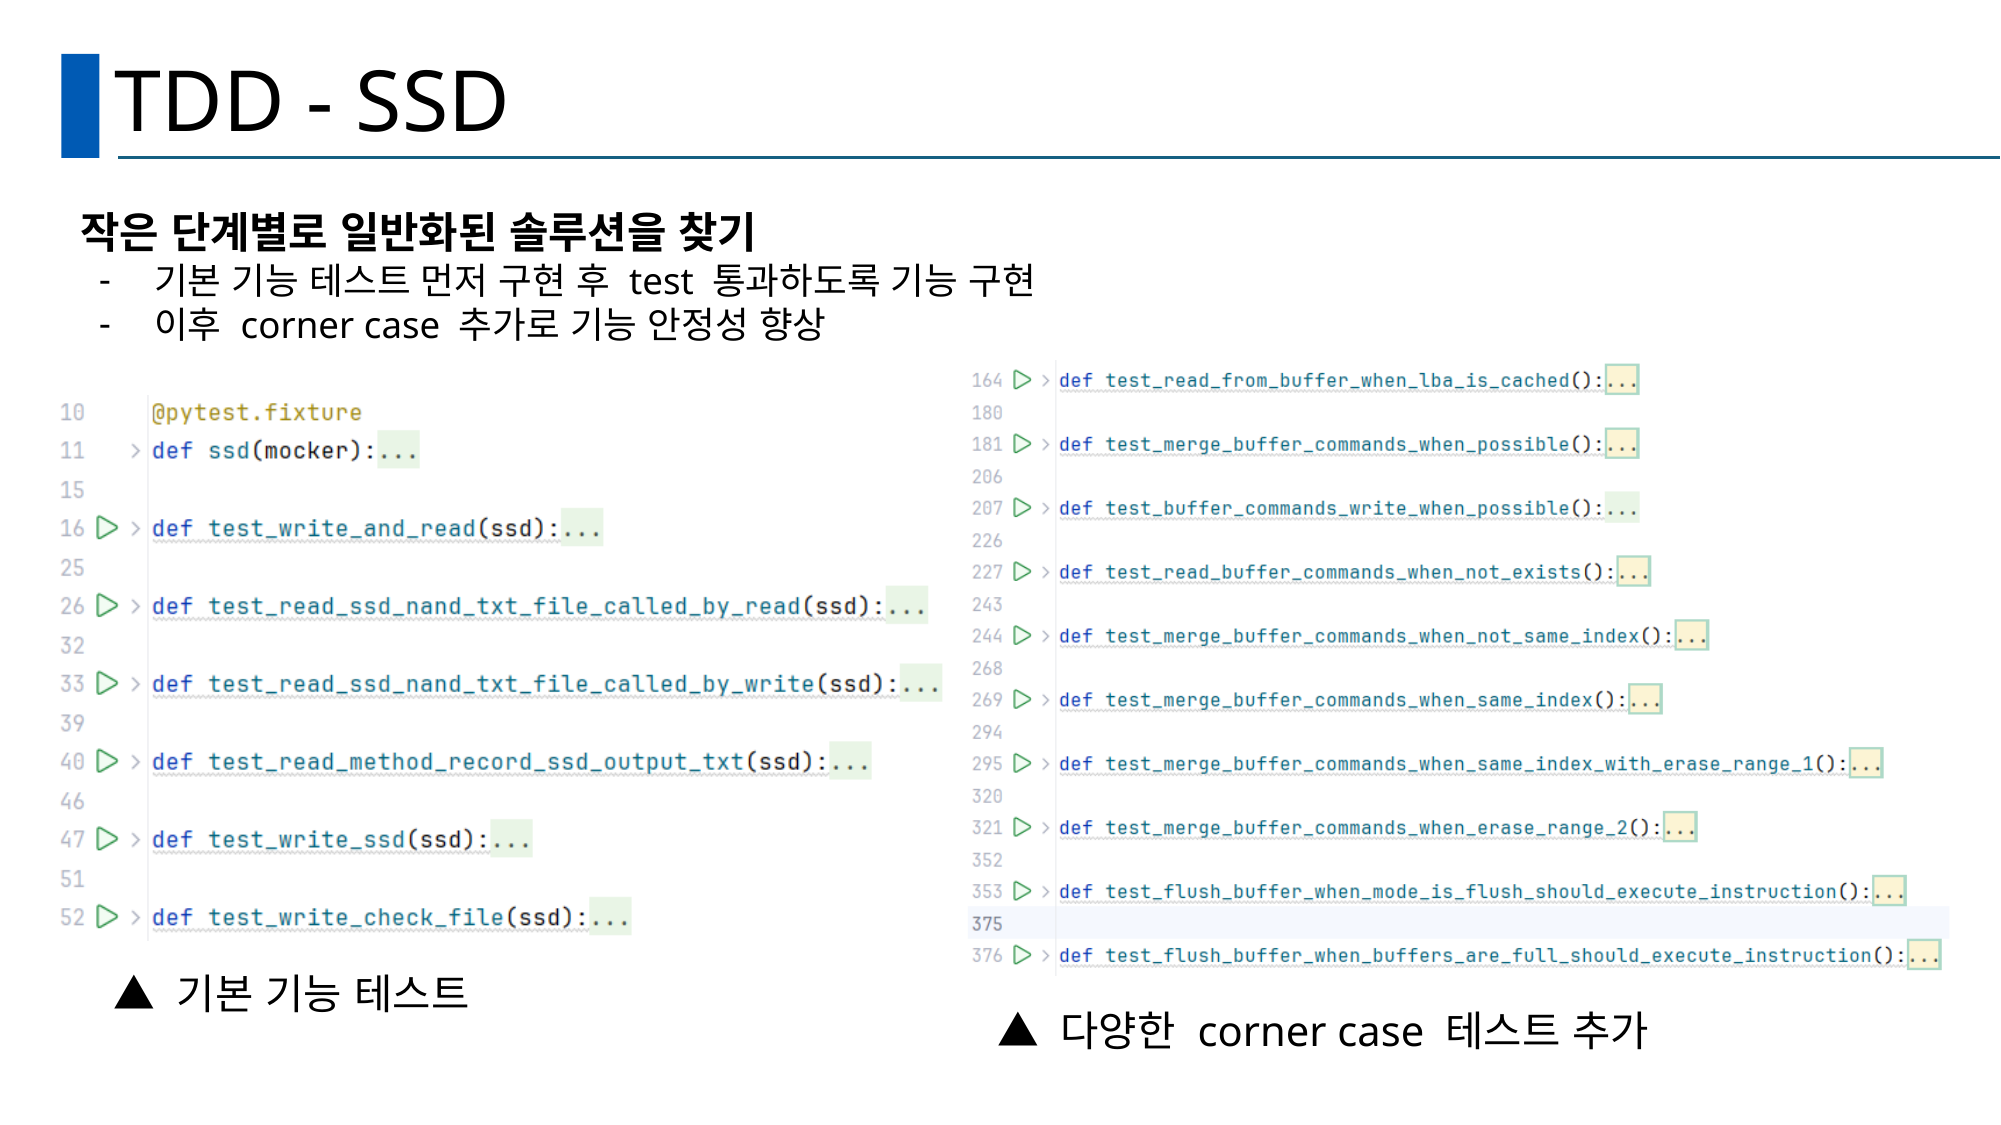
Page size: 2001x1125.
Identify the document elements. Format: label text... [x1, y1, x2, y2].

title TDD - SSD [99, 50, 1825, 158]
text_box ▲ 기본 기능 테스트 [98, 952, 790, 1033]
list 작은 단계별로 일반화된 솔루션을 찾기 기본 기능 테스트 먼저 구현 후 test 통과하도록 기능 구현 이후 corner case 추가로 기능 안정성 향상 [65, 198, 1791, 355]
picture [50, 359, 1950, 976]
text_box ▲ 다양한 corner case 테스트 추가 [982, 990, 1734, 1071]
